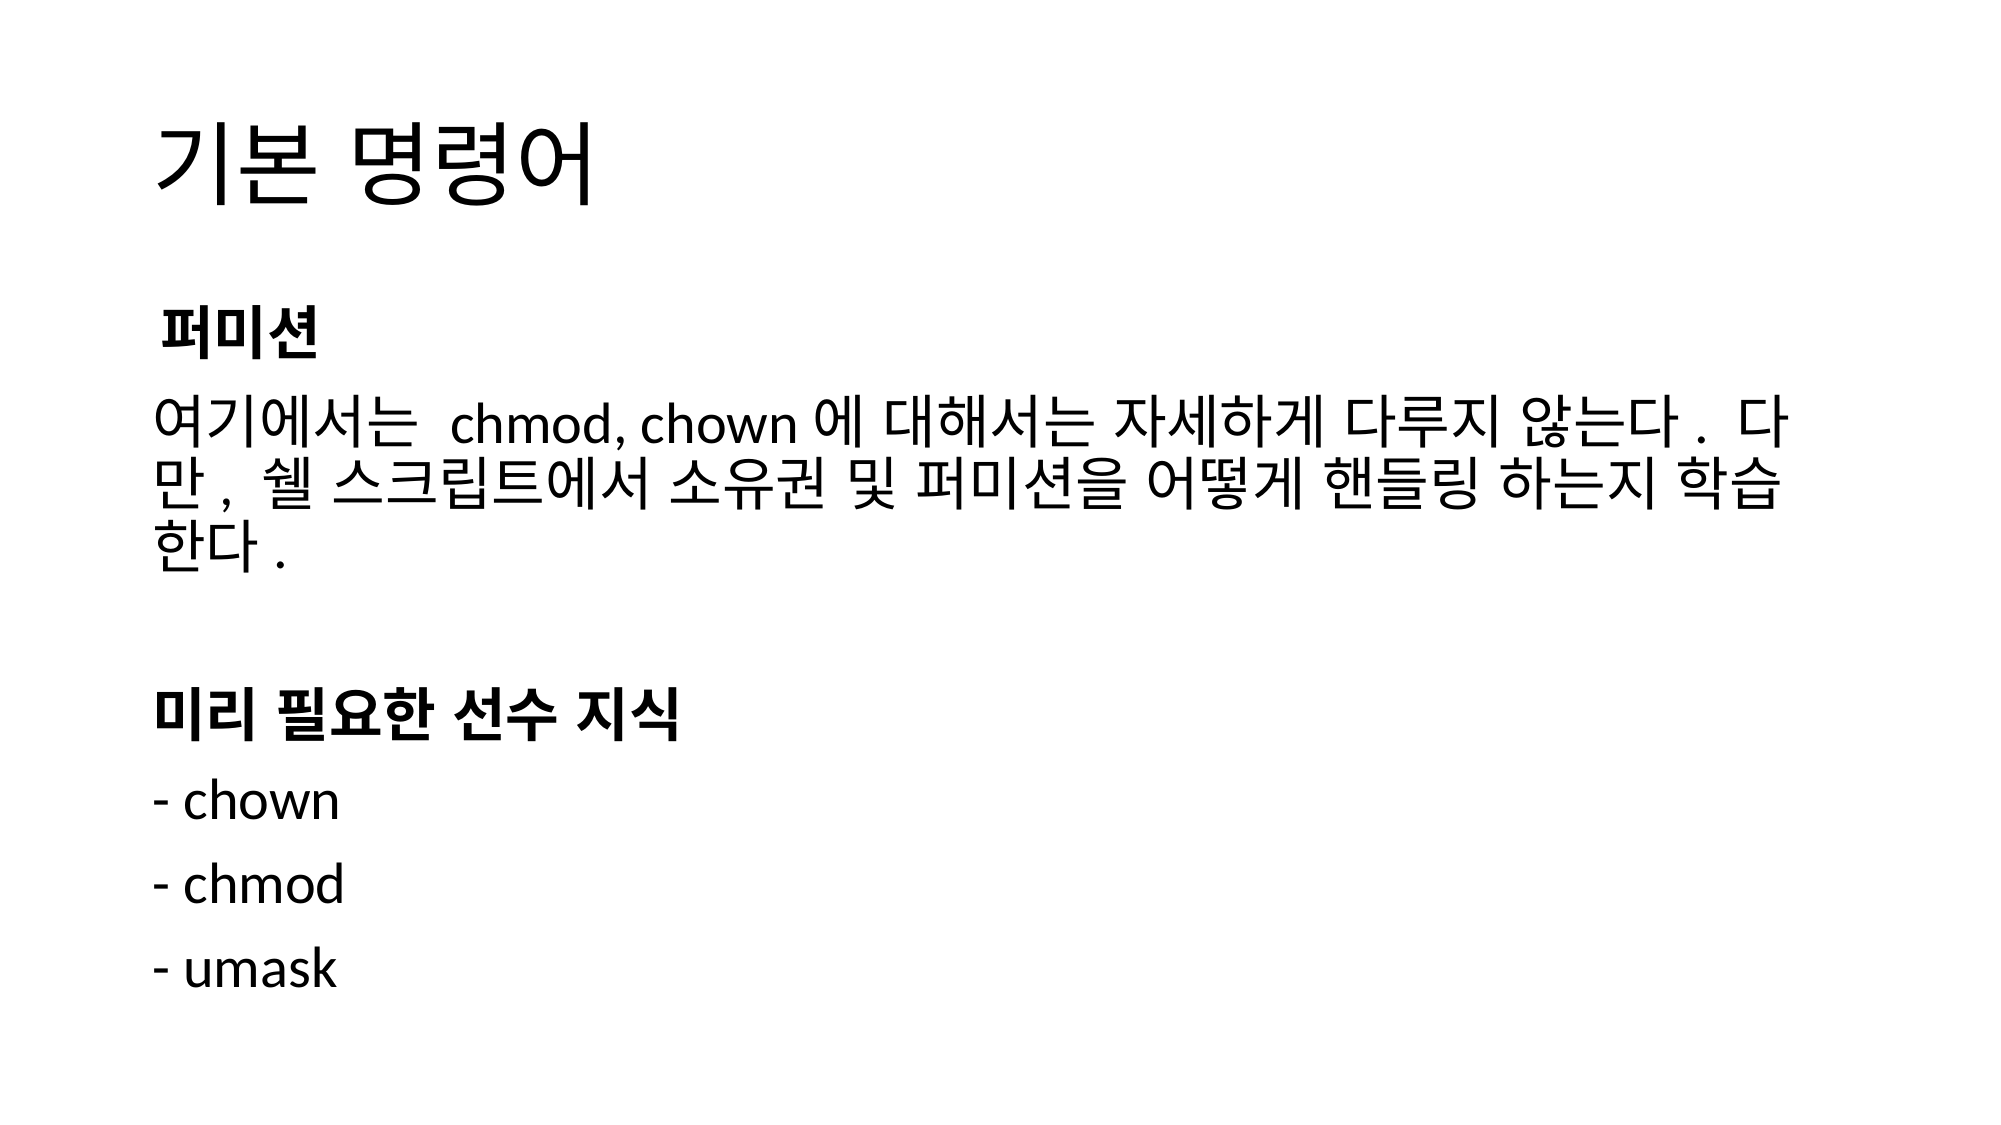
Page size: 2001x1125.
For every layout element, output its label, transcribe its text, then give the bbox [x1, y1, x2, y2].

text_box 퍼미션 [145, 288, 336, 374]
title 기본 명령어 [137, 59, 1863, 278]
list 여기에서는 chmod, chown에 대해서는 자세하게 다루지 않는다. 다만, 쉘 스크립트에서 소유권 및 퍼미션을 어떻게 핸들링 하는지 학습 한다. 미리 필요한 선수 지식 - chown - chmod - umask [137, 385, 1863, 1014]
